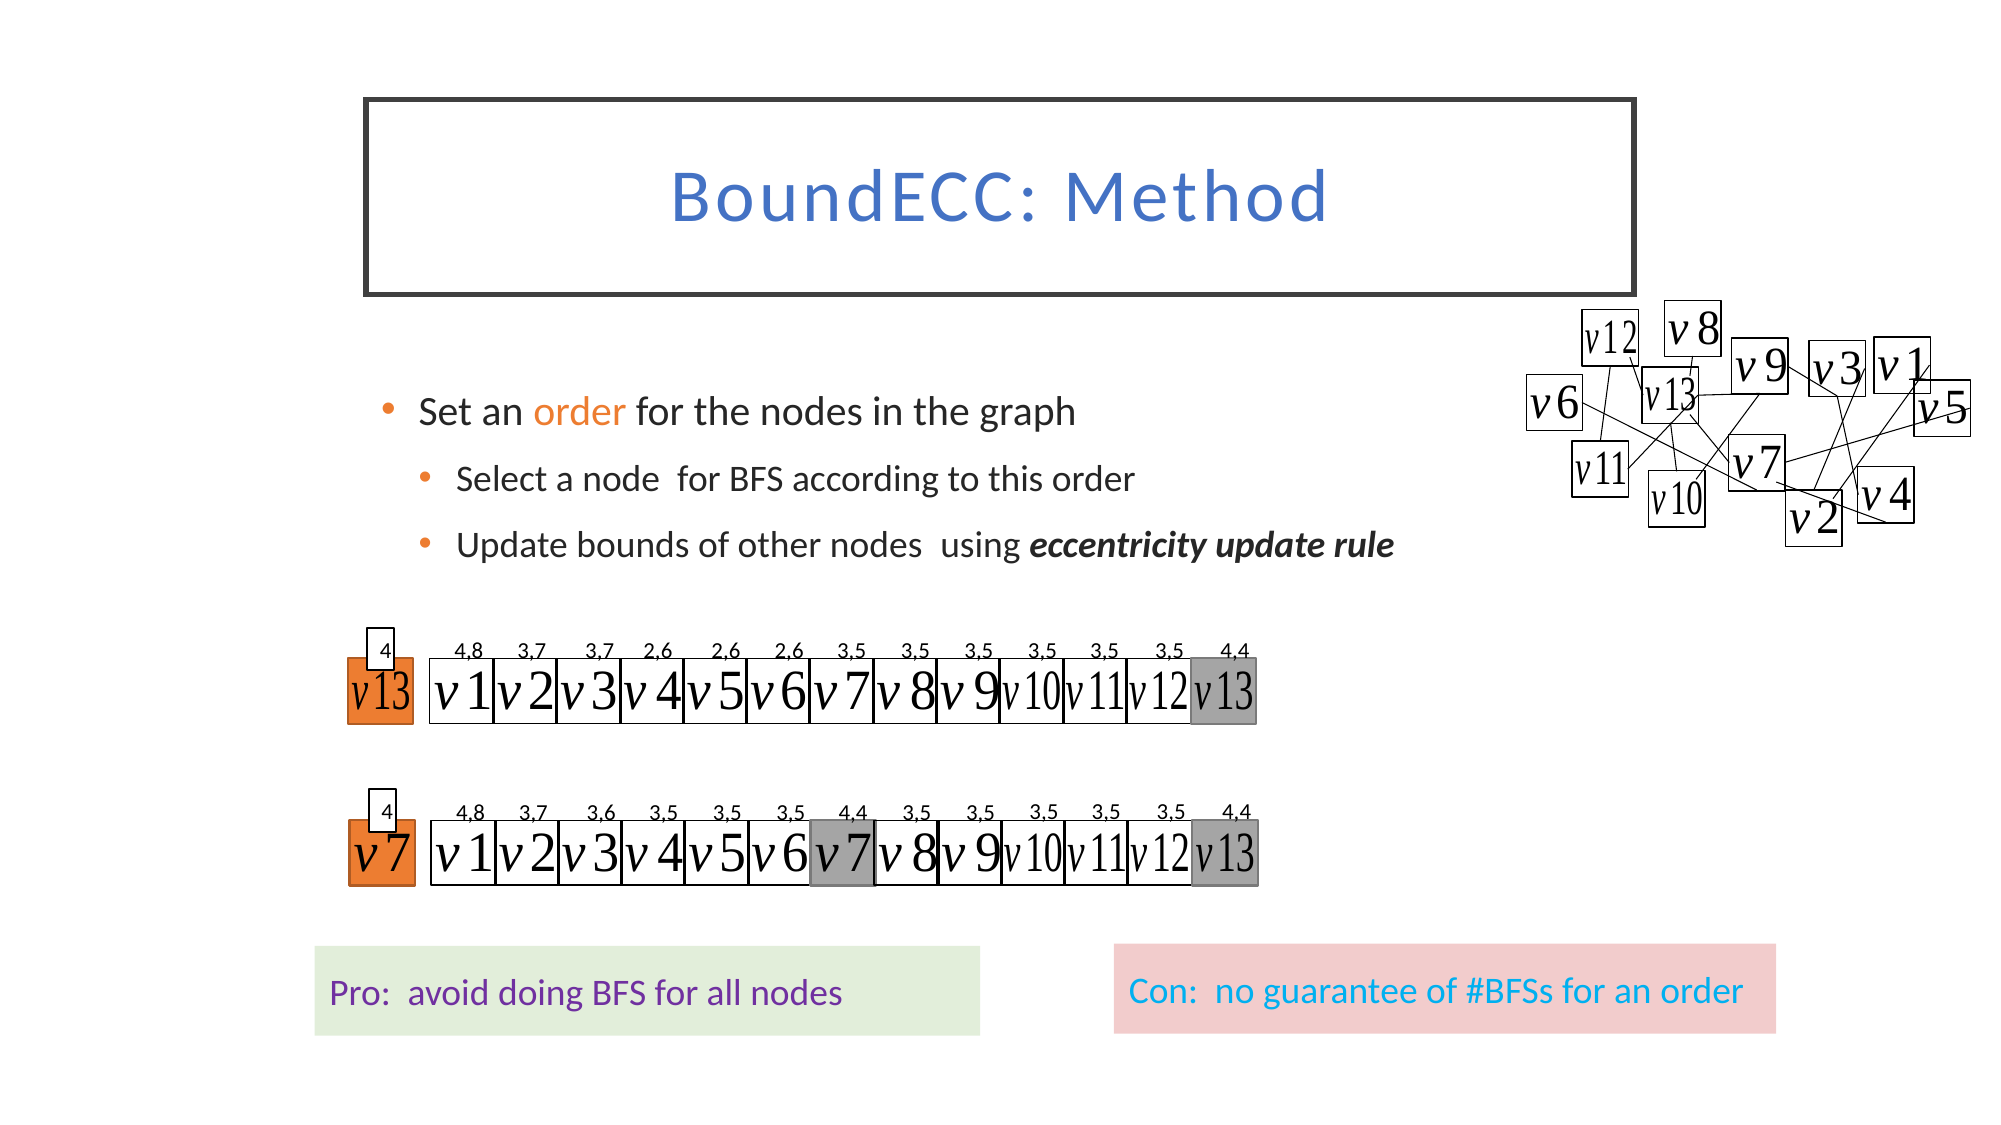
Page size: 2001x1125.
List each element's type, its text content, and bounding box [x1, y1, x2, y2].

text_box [431, 789, 1283, 885]
text_box Con: no guarantee of #BFSs for an order [1113, 943, 1777, 1035]
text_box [1526, 300, 1970, 546]
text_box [350, 789, 414, 885]
text_box Pro: avoid doing BFS for all nodes [314, 945, 981, 1037]
title BoundECC: Method [363, 97, 1637, 297]
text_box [348, 627, 413, 723]
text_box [430, 627, 1281, 723]
